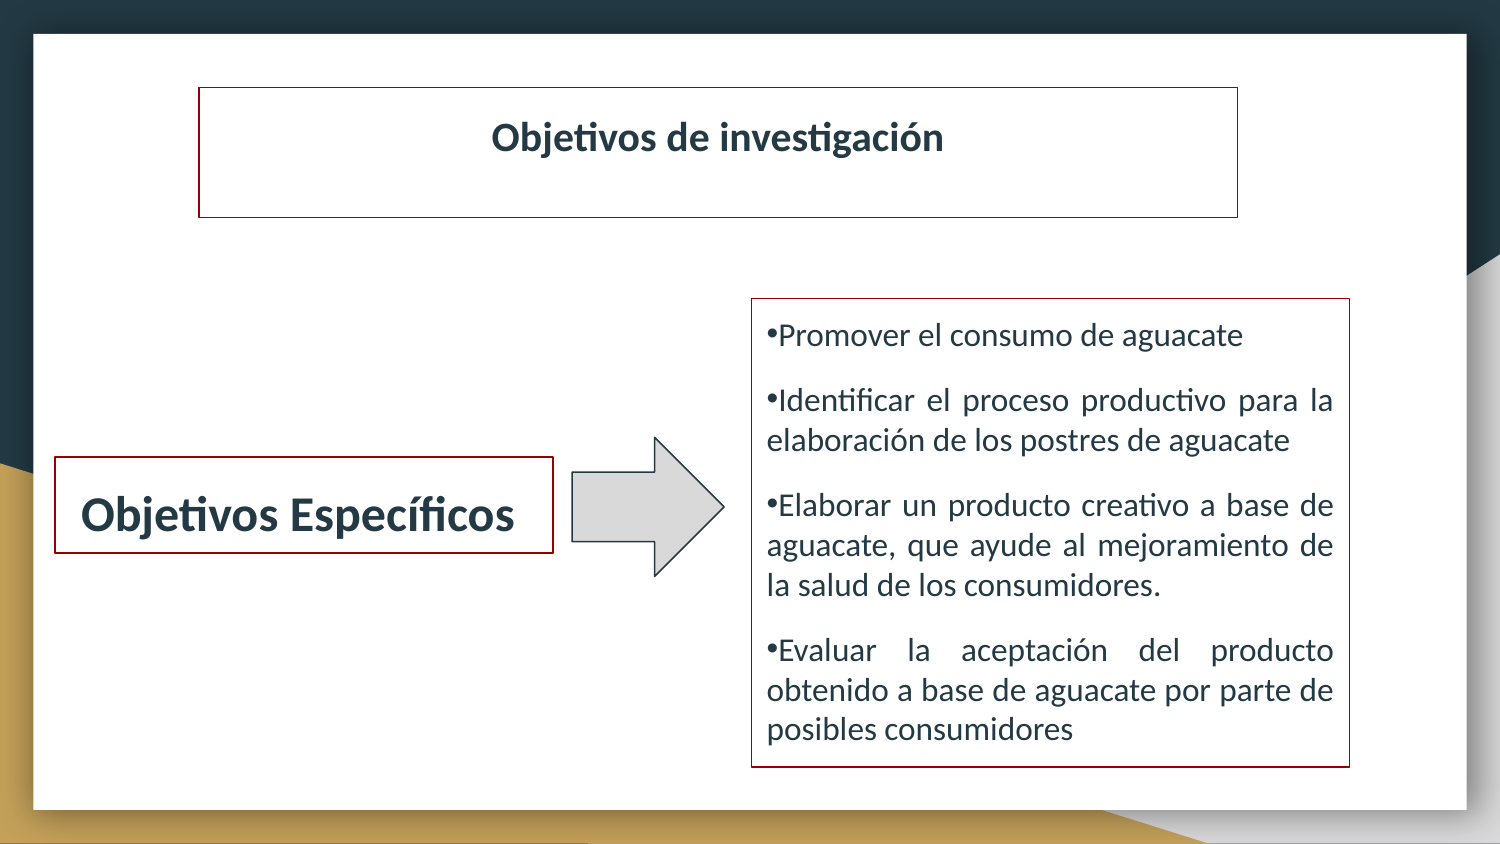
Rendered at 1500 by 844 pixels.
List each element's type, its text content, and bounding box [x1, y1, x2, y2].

list Promover el consumo de aguacate Identificar el proceso productivo para la elaboración de los postres de aguacate Elaborar un producto creativo a base de aguacate, que ayude al mejoramiento de la salud de los consumidores. Evaluar la aceptación del producto obtenido a base de aguacate por parte de posibles consumidores [751, 298, 1350, 767]
text_box [572, 437, 725, 577]
list Objetivos Específicos [54, 457, 553, 553]
list Objetivos de investigación [198, 87, 1238, 218]
